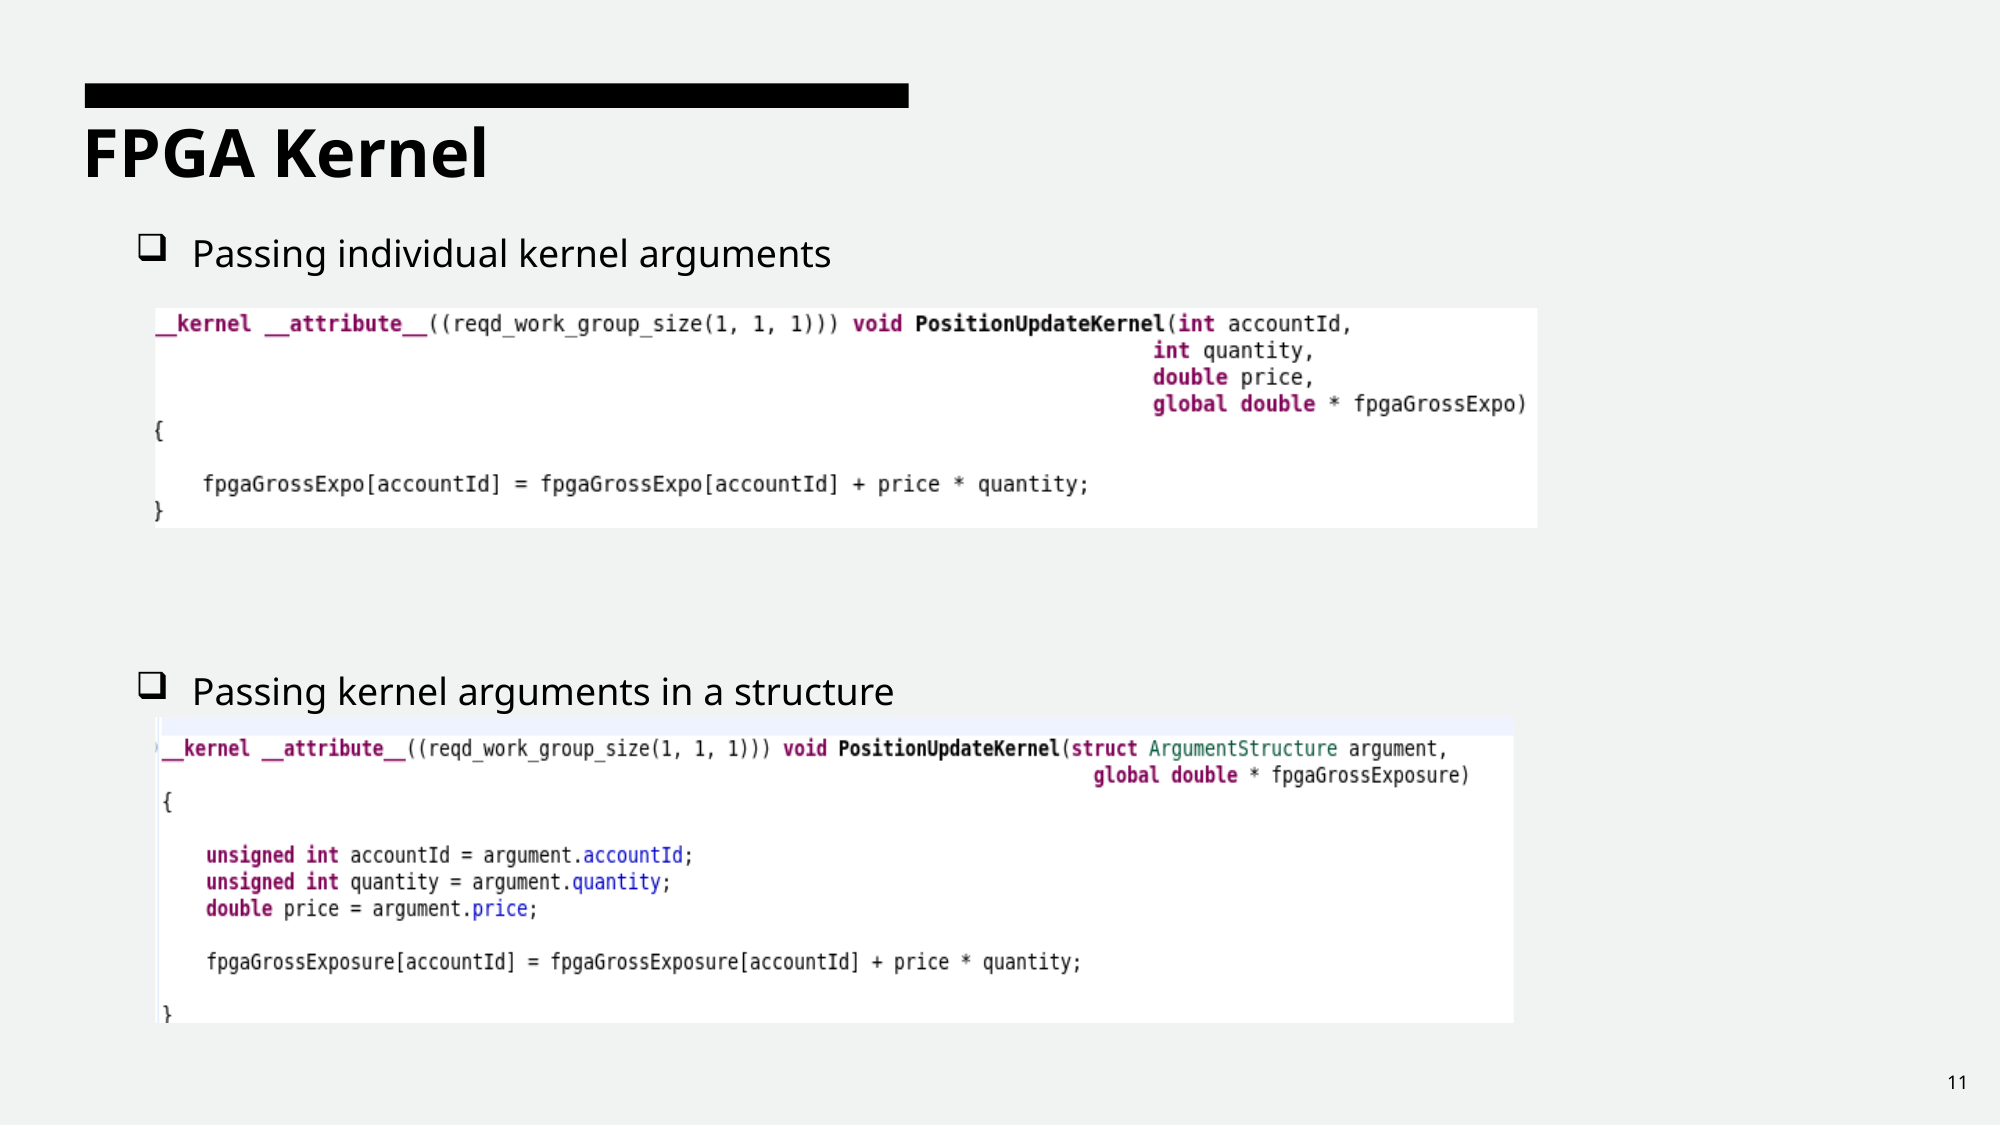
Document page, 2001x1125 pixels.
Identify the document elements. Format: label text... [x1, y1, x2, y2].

picture [155, 717, 1514, 1023]
picture [155, 308, 1538, 528]
title FPGA Kernel [67, 102, 1538, 225]
list Passing individual kernel arguments Passing kernel arguments in a structure [75, 217, 1925, 1125]
slide_number 11 [1925, 1053, 1984, 1114]
